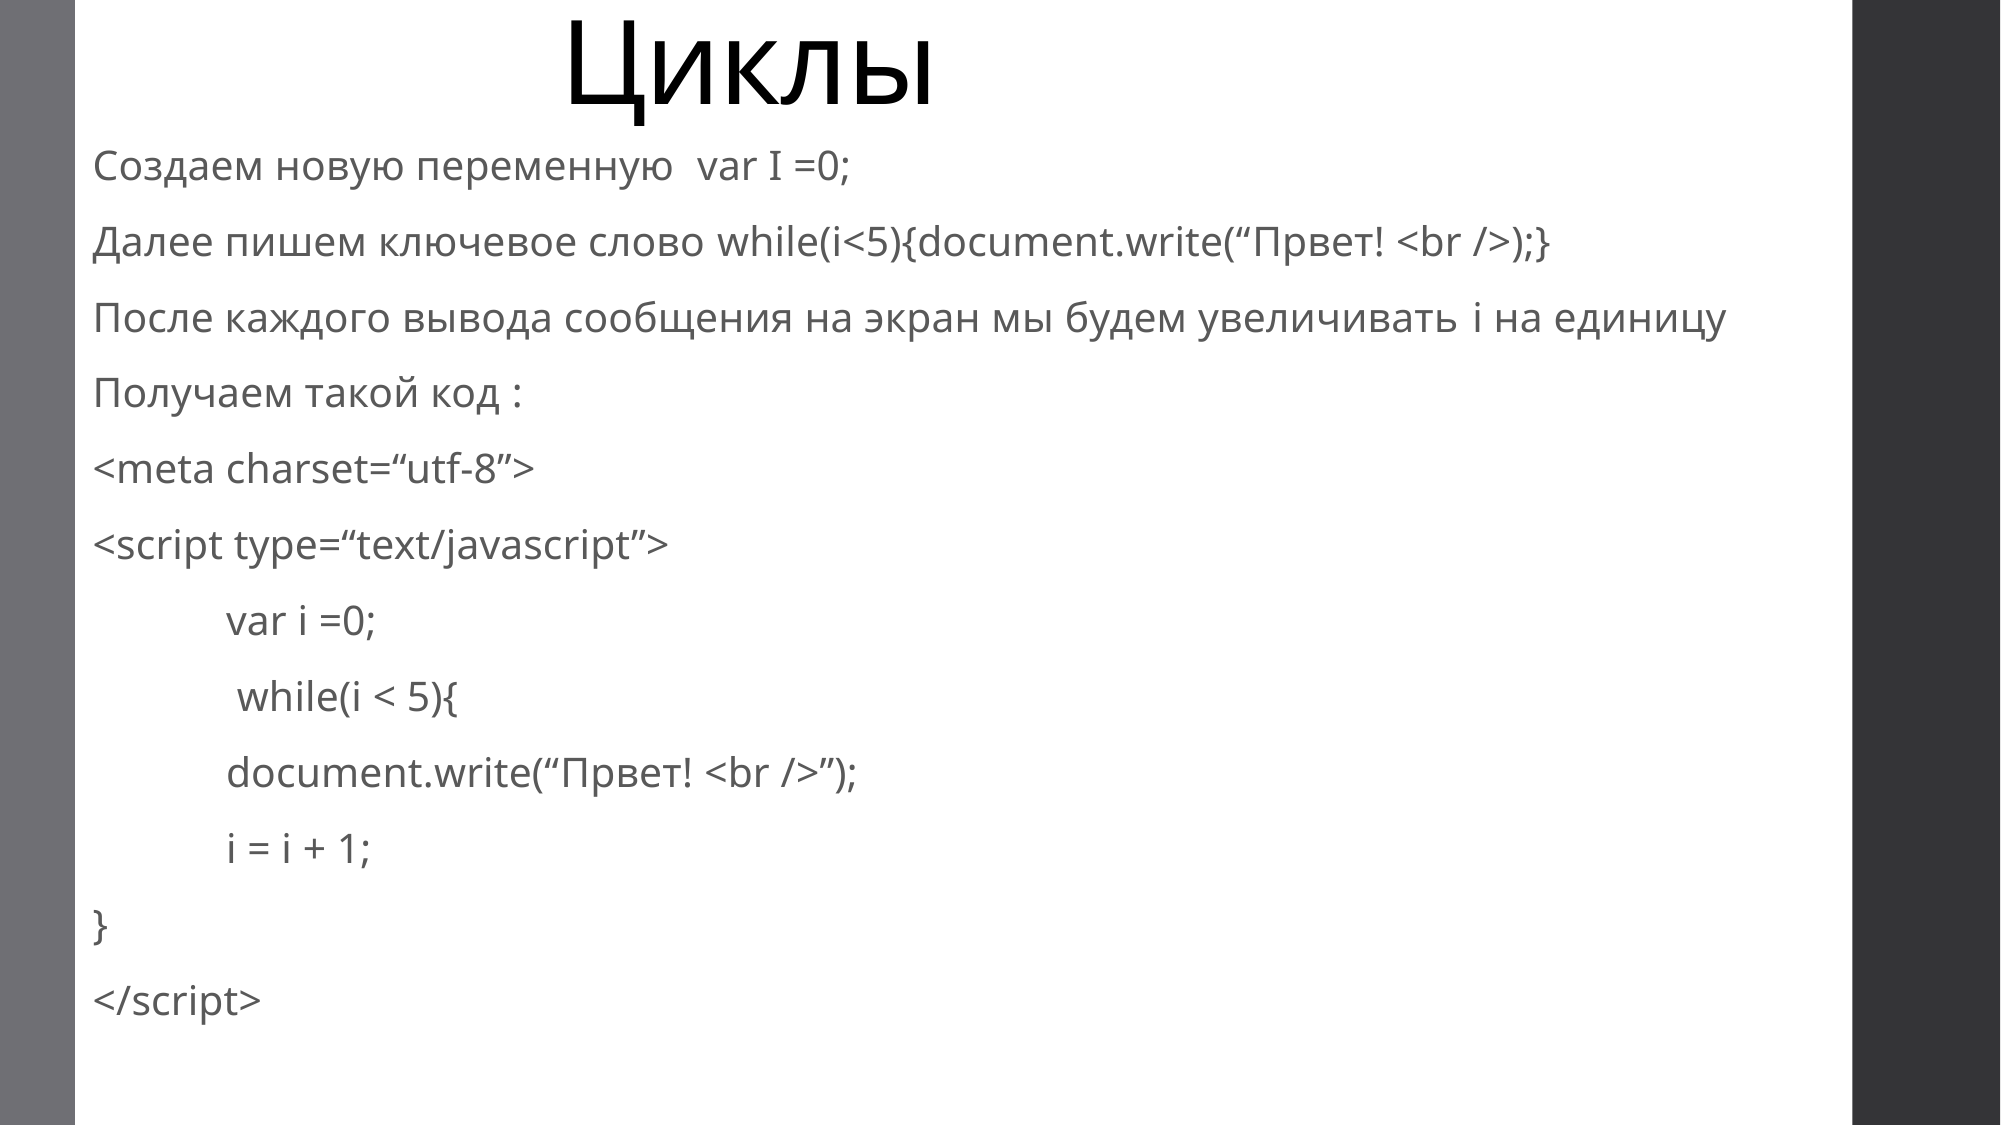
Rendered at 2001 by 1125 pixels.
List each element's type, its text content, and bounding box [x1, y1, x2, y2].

list Создаем новую переменную var I =0; Далее пишем ключевое слово while(i<5){document.write(“Првет! <br />);} После каждого вывода сообщения на экран мы будем увеличивать i на единицу Получаем такой код : <meta charset=“utf-8”> <script type=“text/javascript”> var i =0; while(i < 5){ document.write(“Првет! <br />”); i = i + 1; } </script> [77, 135, 1854, 1039]
title Циклы [249, 0, 1795, 135]
